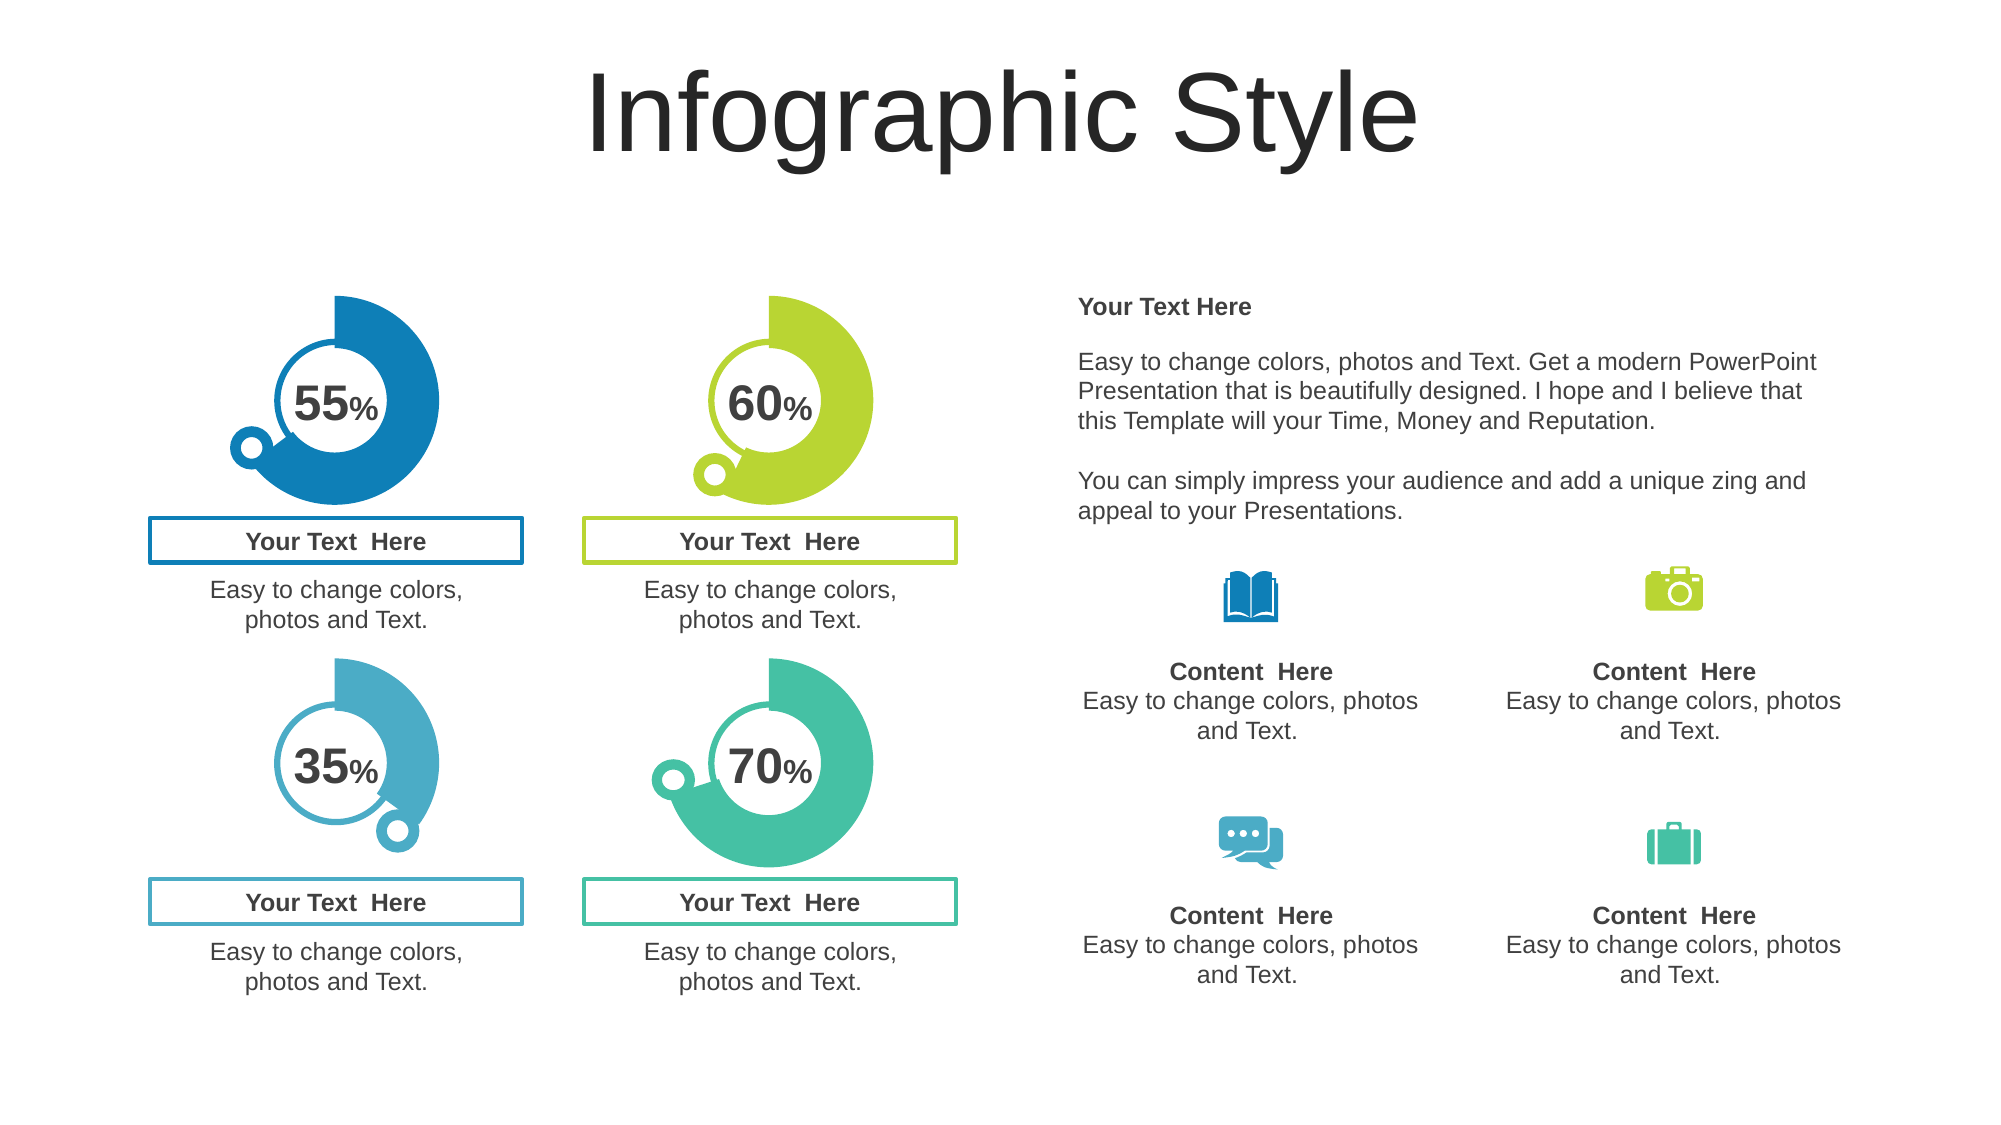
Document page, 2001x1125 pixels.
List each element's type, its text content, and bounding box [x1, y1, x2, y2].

chart [654, 295, 887, 506]
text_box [584, 879, 957, 1004]
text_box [149, 879, 523, 1004]
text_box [1063, 283, 1864, 535]
chart [219, 295, 453, 506]
text_box [1644, 565, 1704, 612]
text_box [1217, 815, 1285, 871]
text_box [1646, 820, 1702, 866]
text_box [1063, 648, 1440, 754]
chart [219, 658, 453, 868]
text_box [1486, 648, 1864, 754]
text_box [149, 517, 523, 643]
text_box [650, 768, 654, 792]
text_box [1063, 892, 1440, 998]
text_box [1222, 569, 1280, 624]
chart [654, 658, 887, 868]
list Infographic Style [53, 55, 1952, 175]
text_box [584, 517, 957, 643]
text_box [1486, 892, 1864, 998]
